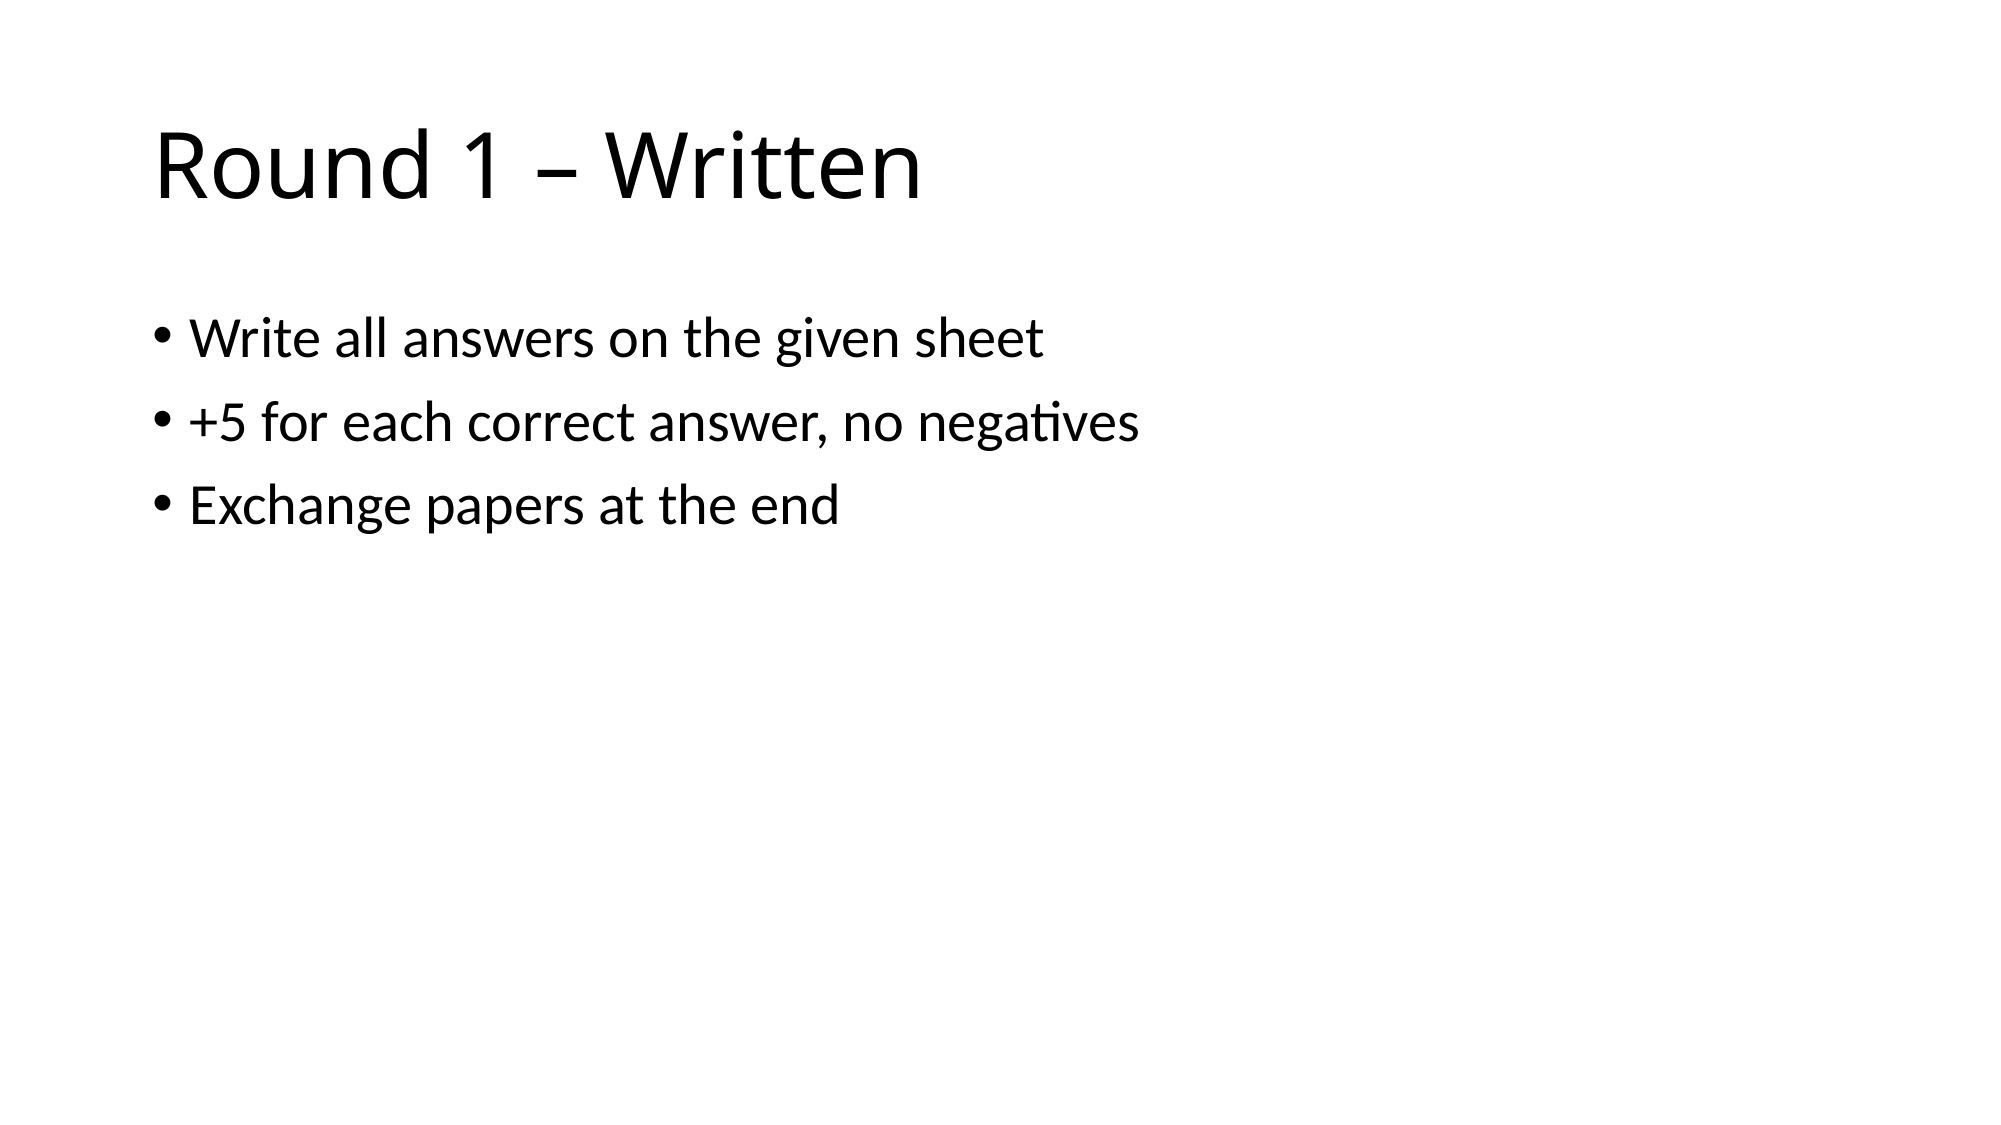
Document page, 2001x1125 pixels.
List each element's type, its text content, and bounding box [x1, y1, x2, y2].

title Round 1 – Written [137, 59, 1863, 278]
list Write all answers on the given sheet +5 for each correct answer, no negatives Exchange papers at the end [137, 299, 1863, 1014]
